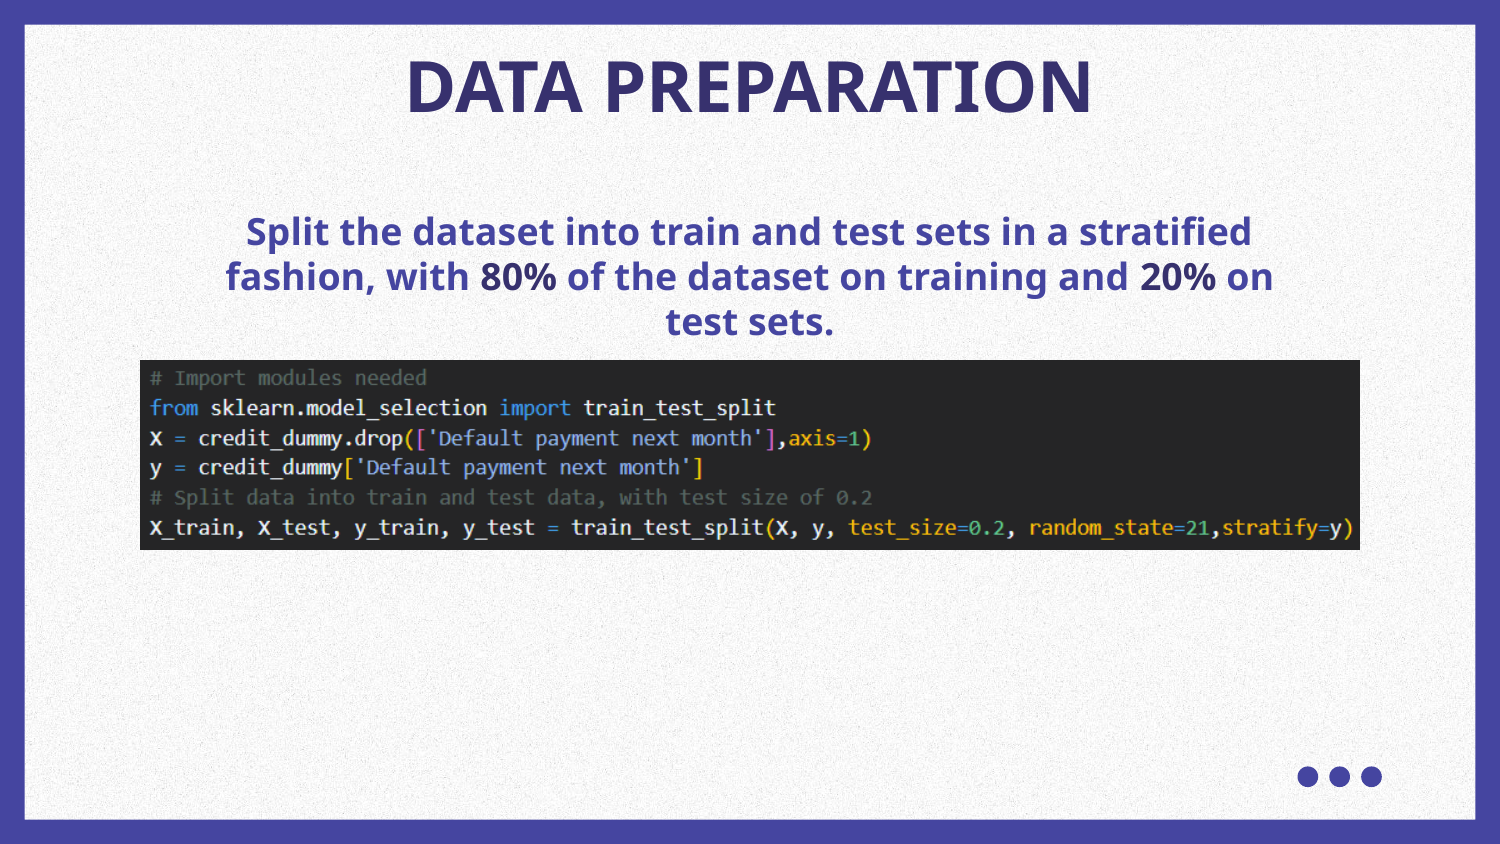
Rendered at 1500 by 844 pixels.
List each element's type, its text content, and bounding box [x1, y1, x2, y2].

text_box Split the dataset into train and test sets in a stratified fashion, with 80% of the dataset on training and 20% on test sets. [194, 200, 1306, 350]
title DATA PREPARATION [118, 26, 1382, 121]
picture [25, 25, 1475, 819]
